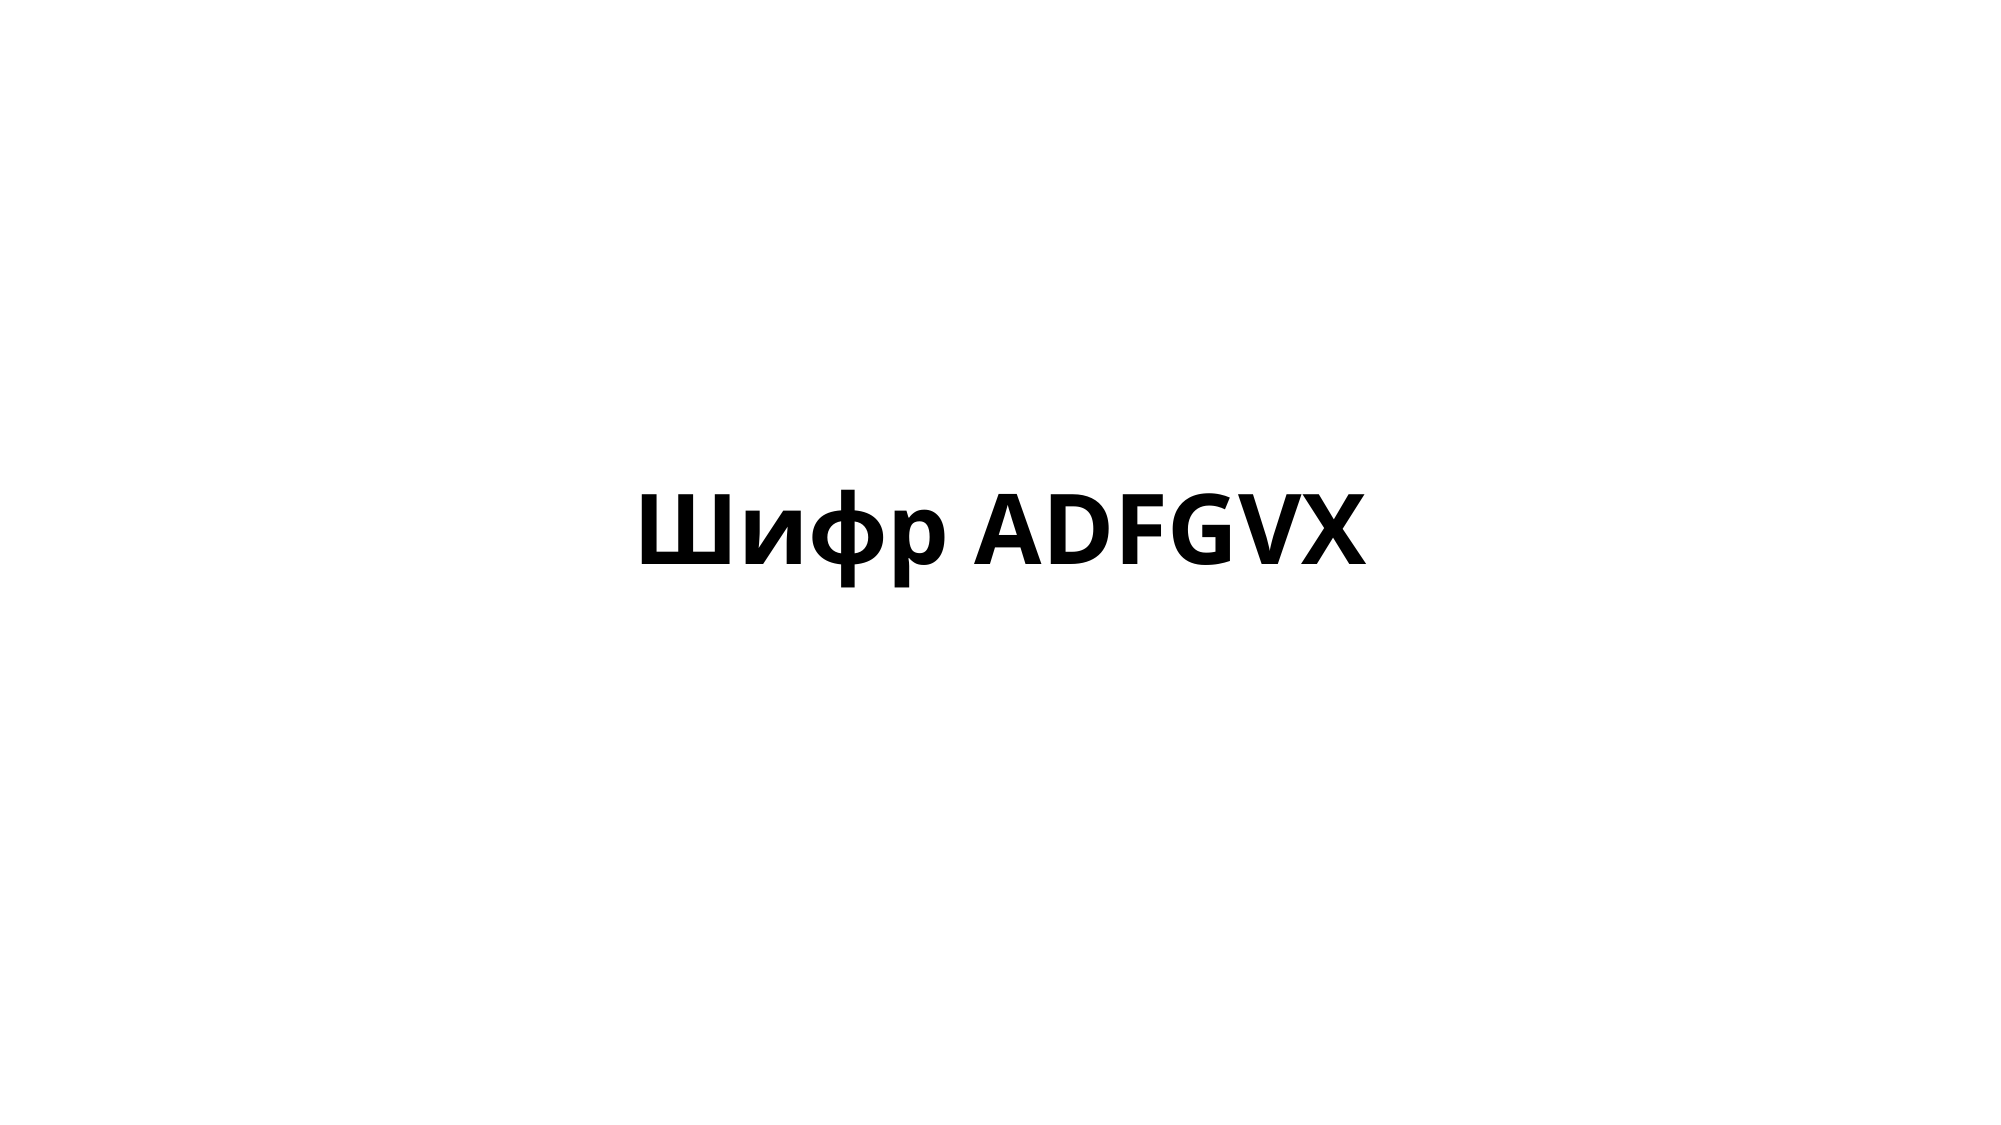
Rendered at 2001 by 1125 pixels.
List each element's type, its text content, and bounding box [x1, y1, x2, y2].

title Шифр ADFGVX [174, 472, 1825, 699]
